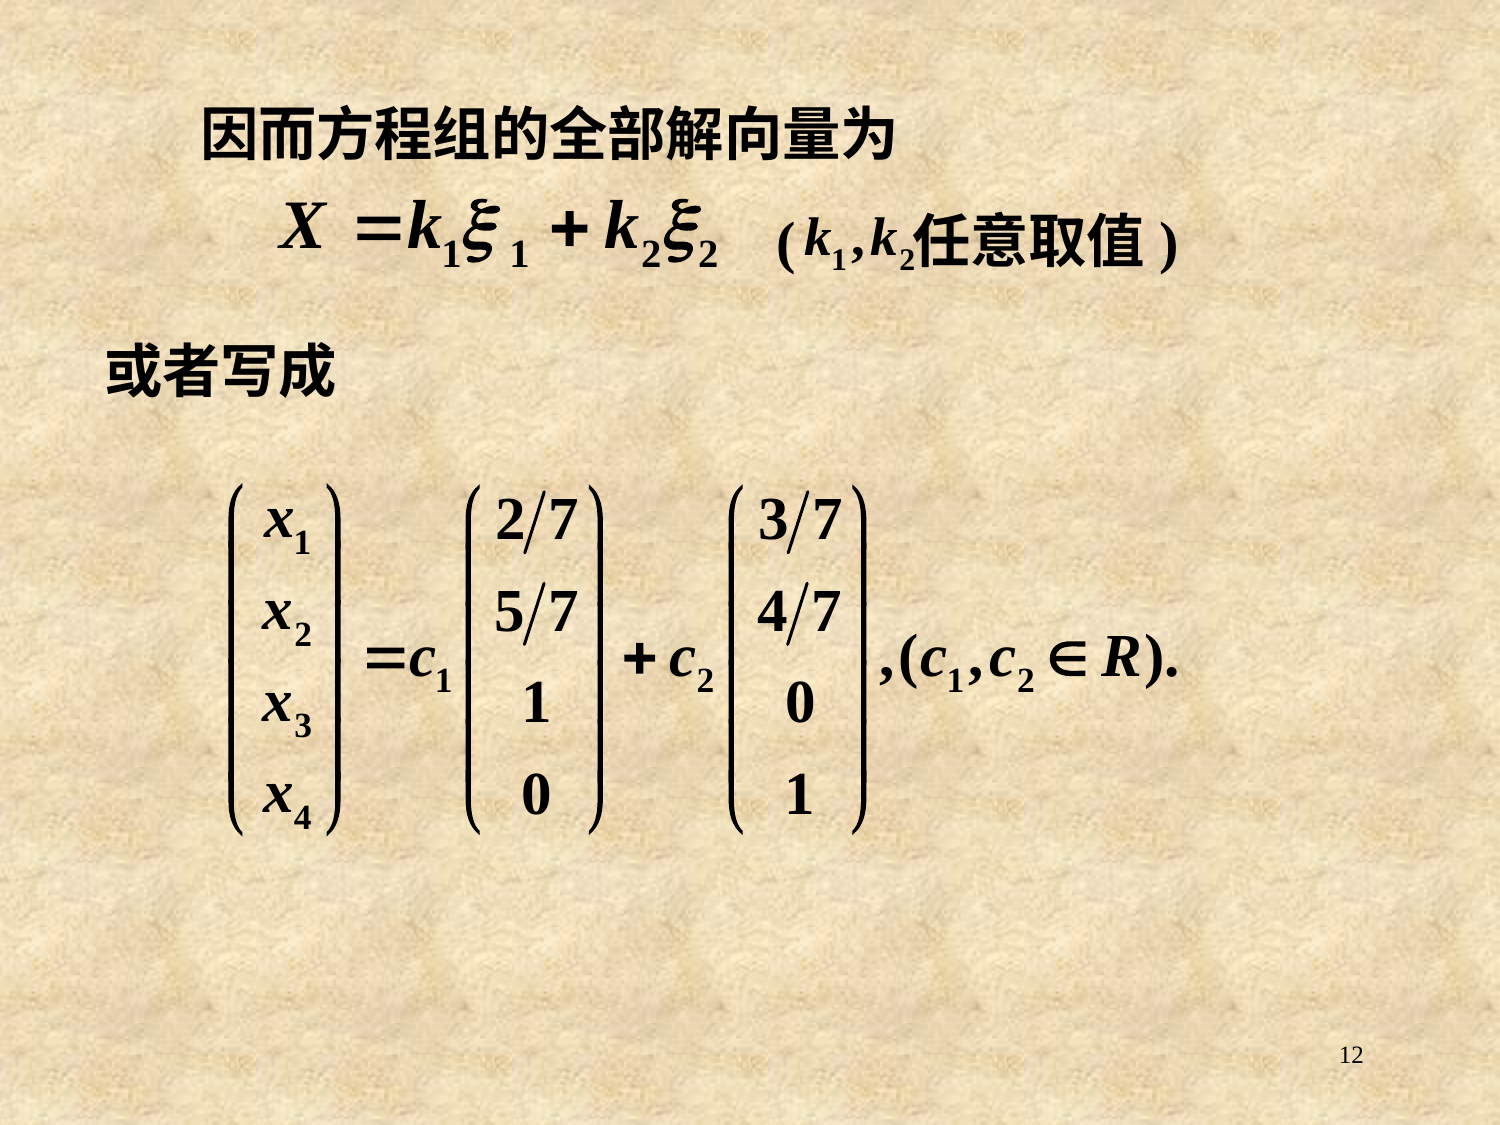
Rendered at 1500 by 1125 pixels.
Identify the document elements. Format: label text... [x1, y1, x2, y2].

picture [0, 0, 1500, 1125]
text_box 任意取值) [897, 196, 1194, 282]
text_box ( [761, 196, 812, 282]
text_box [796, 204, 924, 280]
text_box 或者写成 [89, 326, 353, 411]
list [218, 475, 1188, 847]
text_box 因而方程组的全部解向量为 [185, 90, 914, 175]
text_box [264, 184, 728, 280]
